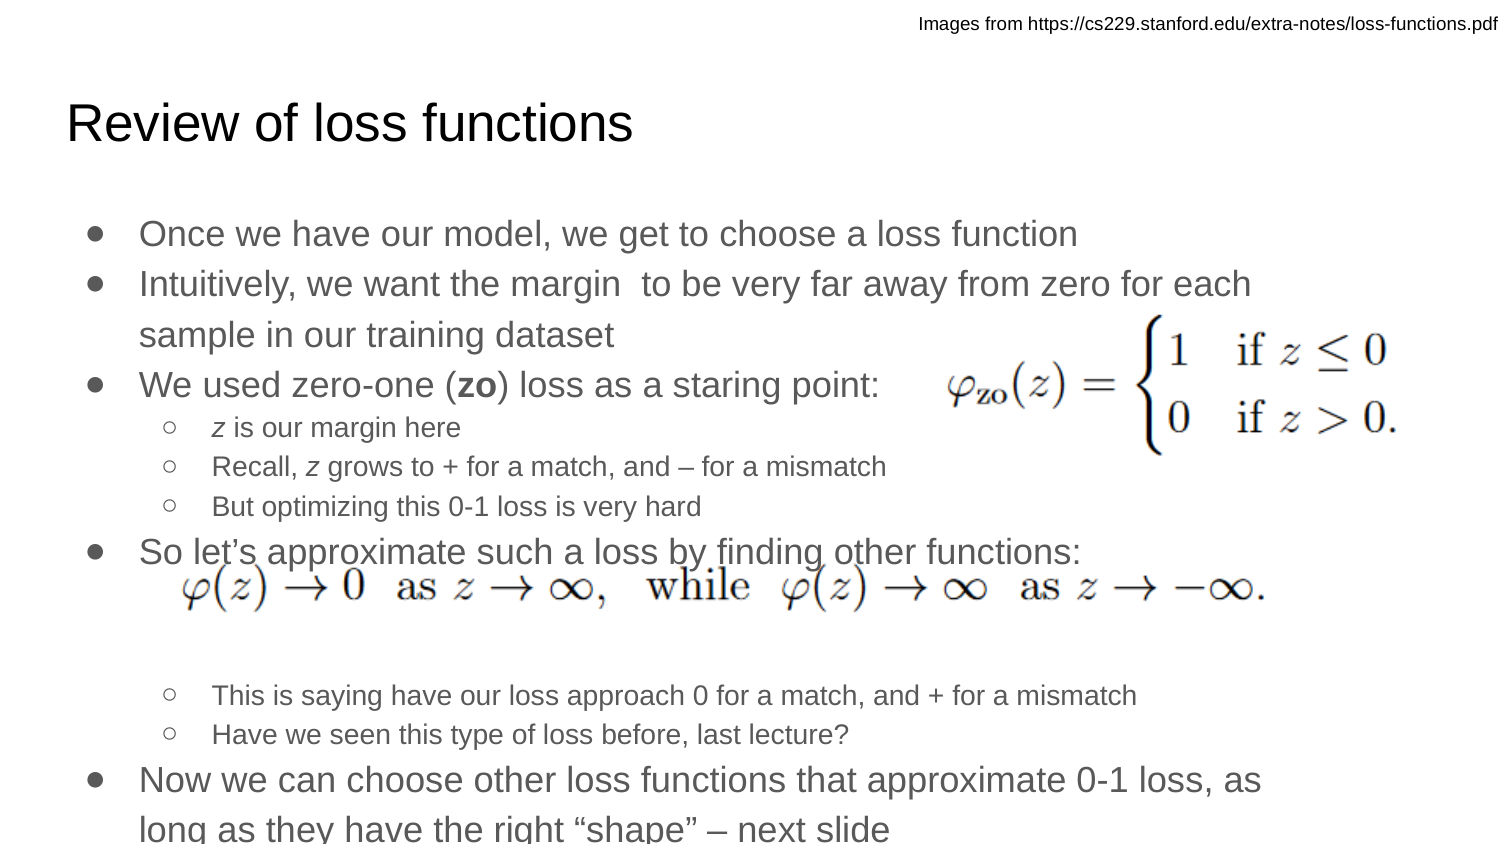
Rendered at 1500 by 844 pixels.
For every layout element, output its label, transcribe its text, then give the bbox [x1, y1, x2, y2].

picture [903, 286, 1411, 468]
title Review of loss functions [51, 72, 1449, 167]
text_box Images from https://cs229.stanford.edu/extra-notes/loss-functions.pdf [903, 4, 1500, 42]
picture [157, 535, 1293, 639]
